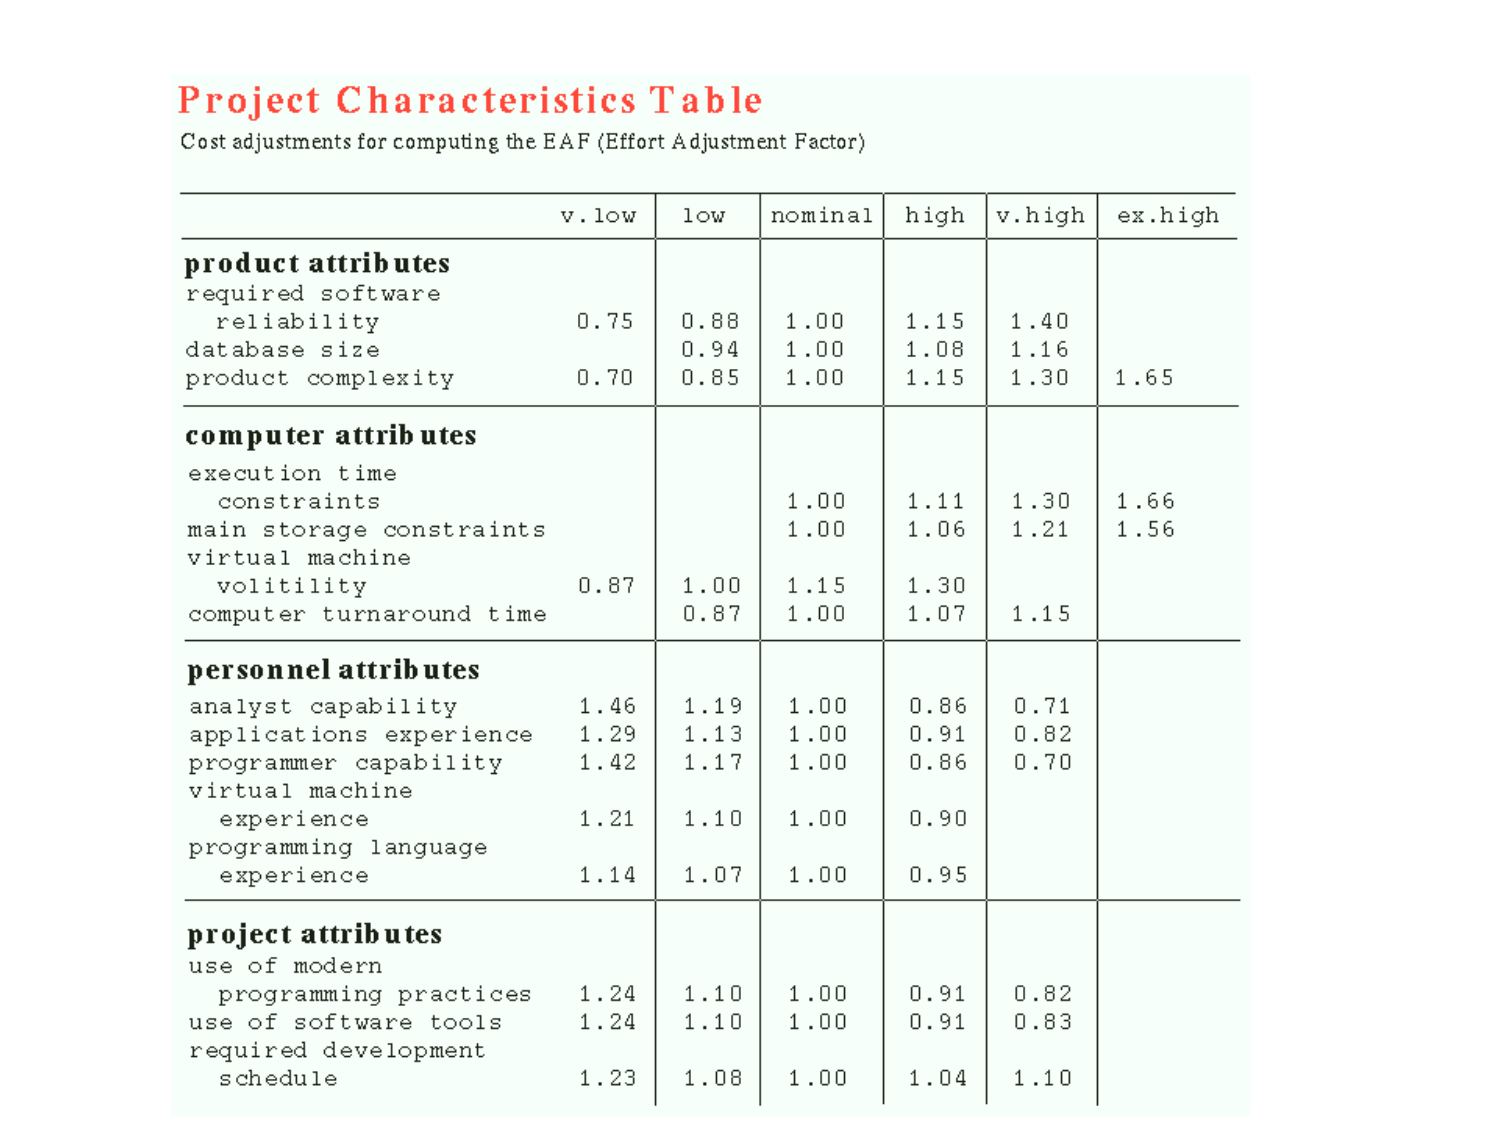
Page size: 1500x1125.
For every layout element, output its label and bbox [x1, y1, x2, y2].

list [170, 74, 1251, 1117]
